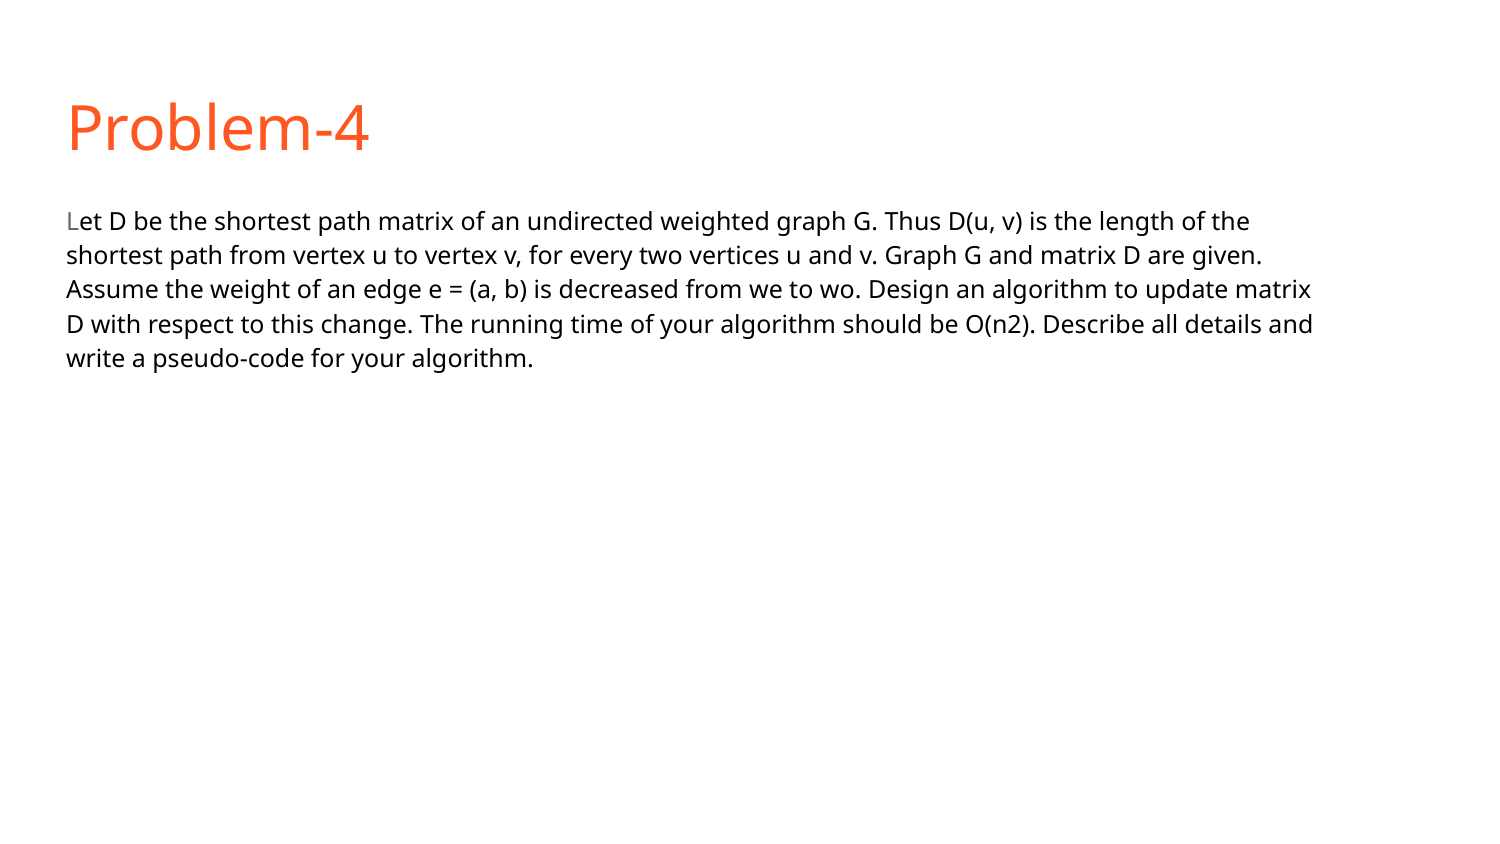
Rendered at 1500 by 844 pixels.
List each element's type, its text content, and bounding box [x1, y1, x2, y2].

title Problem-4 [51, 72, 1449, 167]
list Let D be the shortest path matrix of an undirected weighted graph G. Thus D(u, v) is the length of the shortest path from vertex u to vertex v, for every two vertices u and v. Graph G and matrix D are given. Assume the weight of an edge e = (a, b) is decreased from we to wo. Design an algorithm to update matrix D with respect to this change. The running time of your algorithm should be O(n2). Describe all details and write a pseudo-code for your algorithm. [51, 185, 1449, 746]
